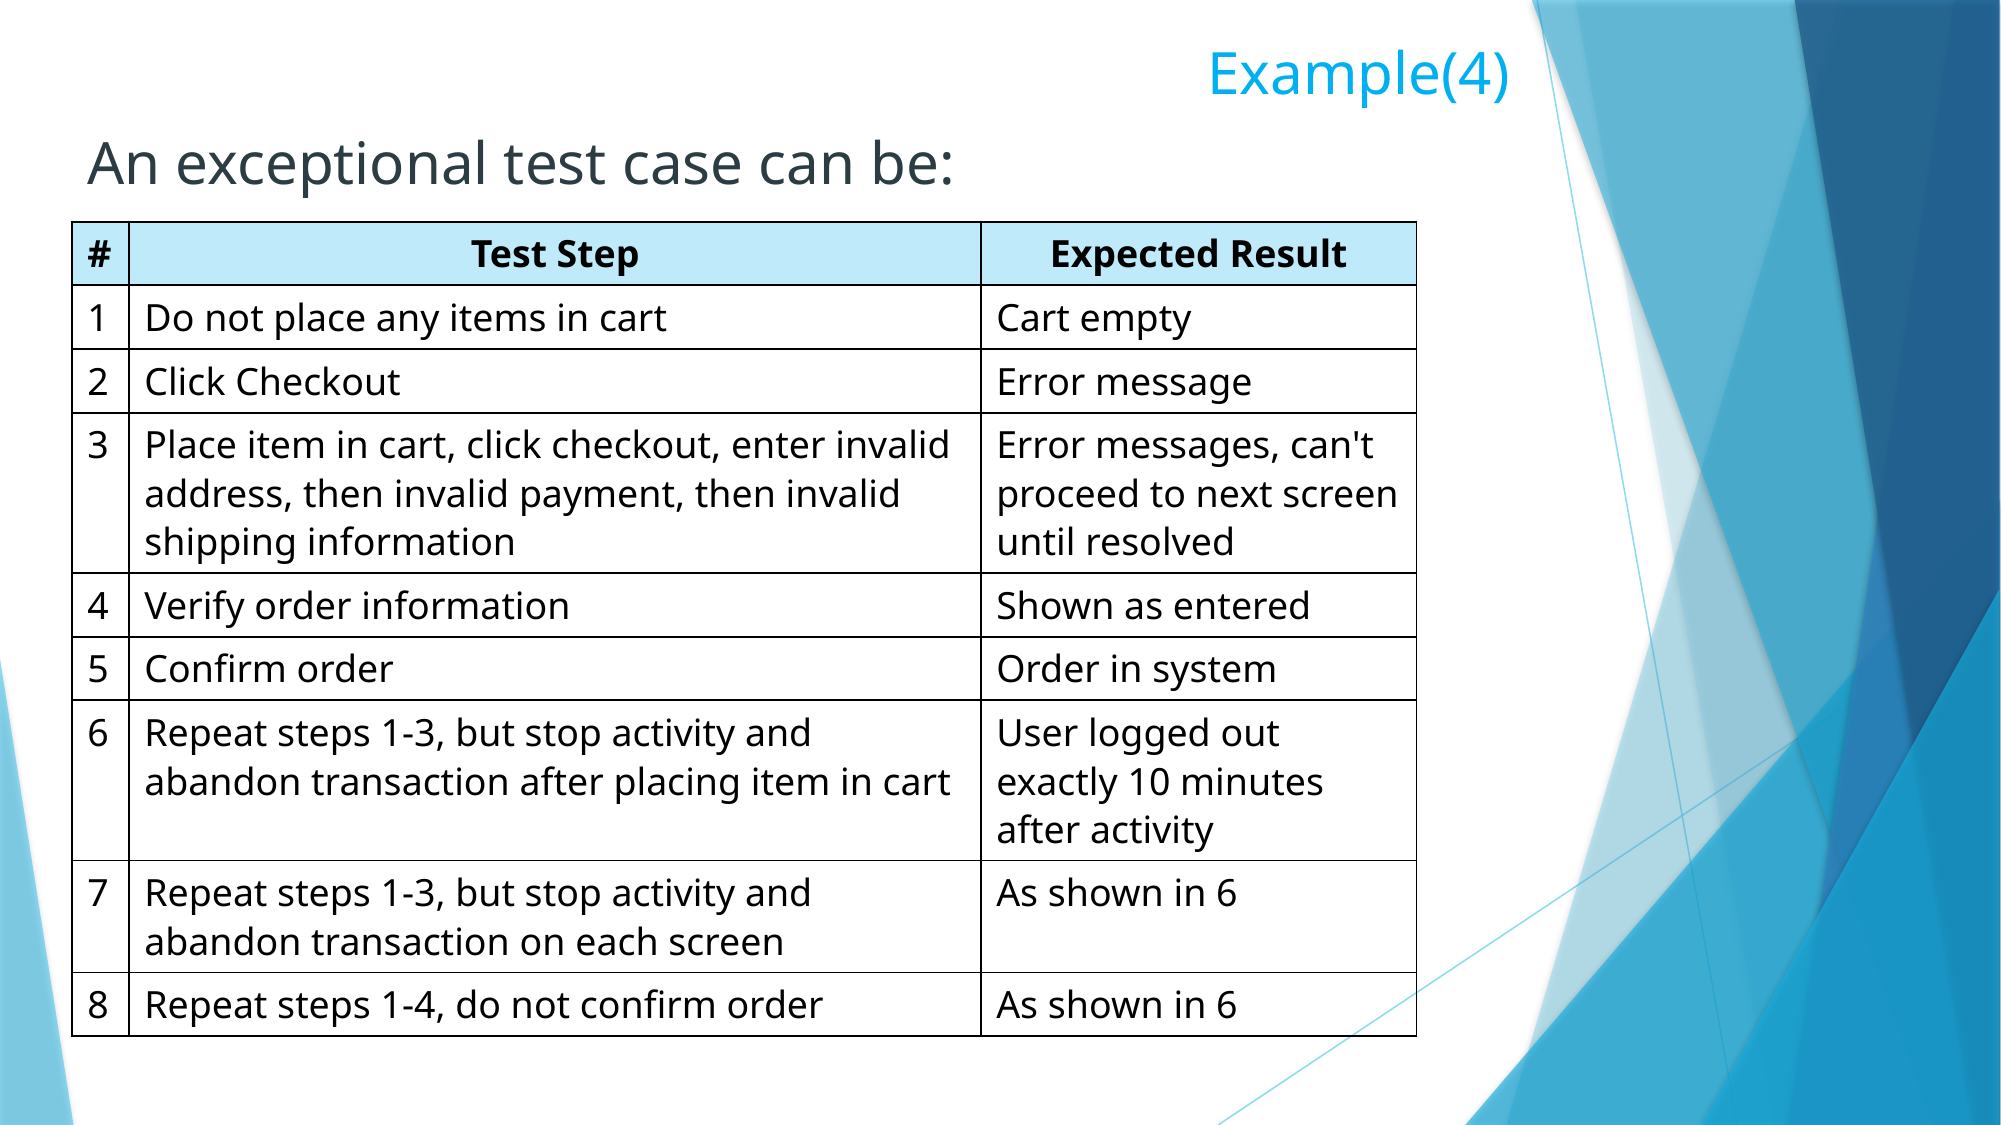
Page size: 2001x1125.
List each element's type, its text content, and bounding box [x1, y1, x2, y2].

table_header Test Step [130, 223, 980, 284]
table_cell 8 [73, 973, 128, 1035]
table_cell Click Checkout [130, 350, 980, 412]
table_cell Repeat steps 1-4, do not confirm order [130, 973, 980, 1035]
table_cell Repeat steps 1-3, but stop activity and abandon transaction on each screen [130, 861, 980, 972]
list Example(4) An exceptional test case can be: [72, 28, 1525, 262]
table_cell Cart empty [982, 286, 1416, 348]
table_cell As shown in 6 [982, 861, 1416, 972]
table_cell Error message [982, 350, 1416, 412]
table_cell 5 [73, 638, 128, 699]
table_cell As shown in 6 [982, 973, 1416, 1035]
table_header # [73, 223, 128, 284]
table_cell 6 [73, 701, 128, 860]
table_cell User logged out exactly 10 minutes after activity [982, 701, 1416, 860]
table_cell Place item in cart, click checkout, enter invalid address, then invalid payment, then invalid shipping information [130, 414, 980, 572]
table_cell Repeat steps 1-3, but stop activity and abandon transaction after placing item in cart [130, 701, 980, 860]
table_cell Confirm order [130, 638, 980, 699]
table_cell 1 [73, 286, 128, 348]
table_cell Do not place any items in cart [130, 286, 980, 348]
table_cell Error messages, can't proceed to next screen until resolved [982, 414, 1416, 572]
table_cell 3 [73, 414, 128, 572]
table_cell Shown as entered [982, 574, 1416, 636]
table_header Expected Result [982, 223, 1416, 284]
table_cell 4 [73, 574, 128, 636]
table_cell Order in system [982, 638, 1416, 699]
table_cell 2 [73, 350, 128, 412]
table_cell Verify order information [130, 574, 980, 636]
table_cell 7 [73, 861, 128, 972]
